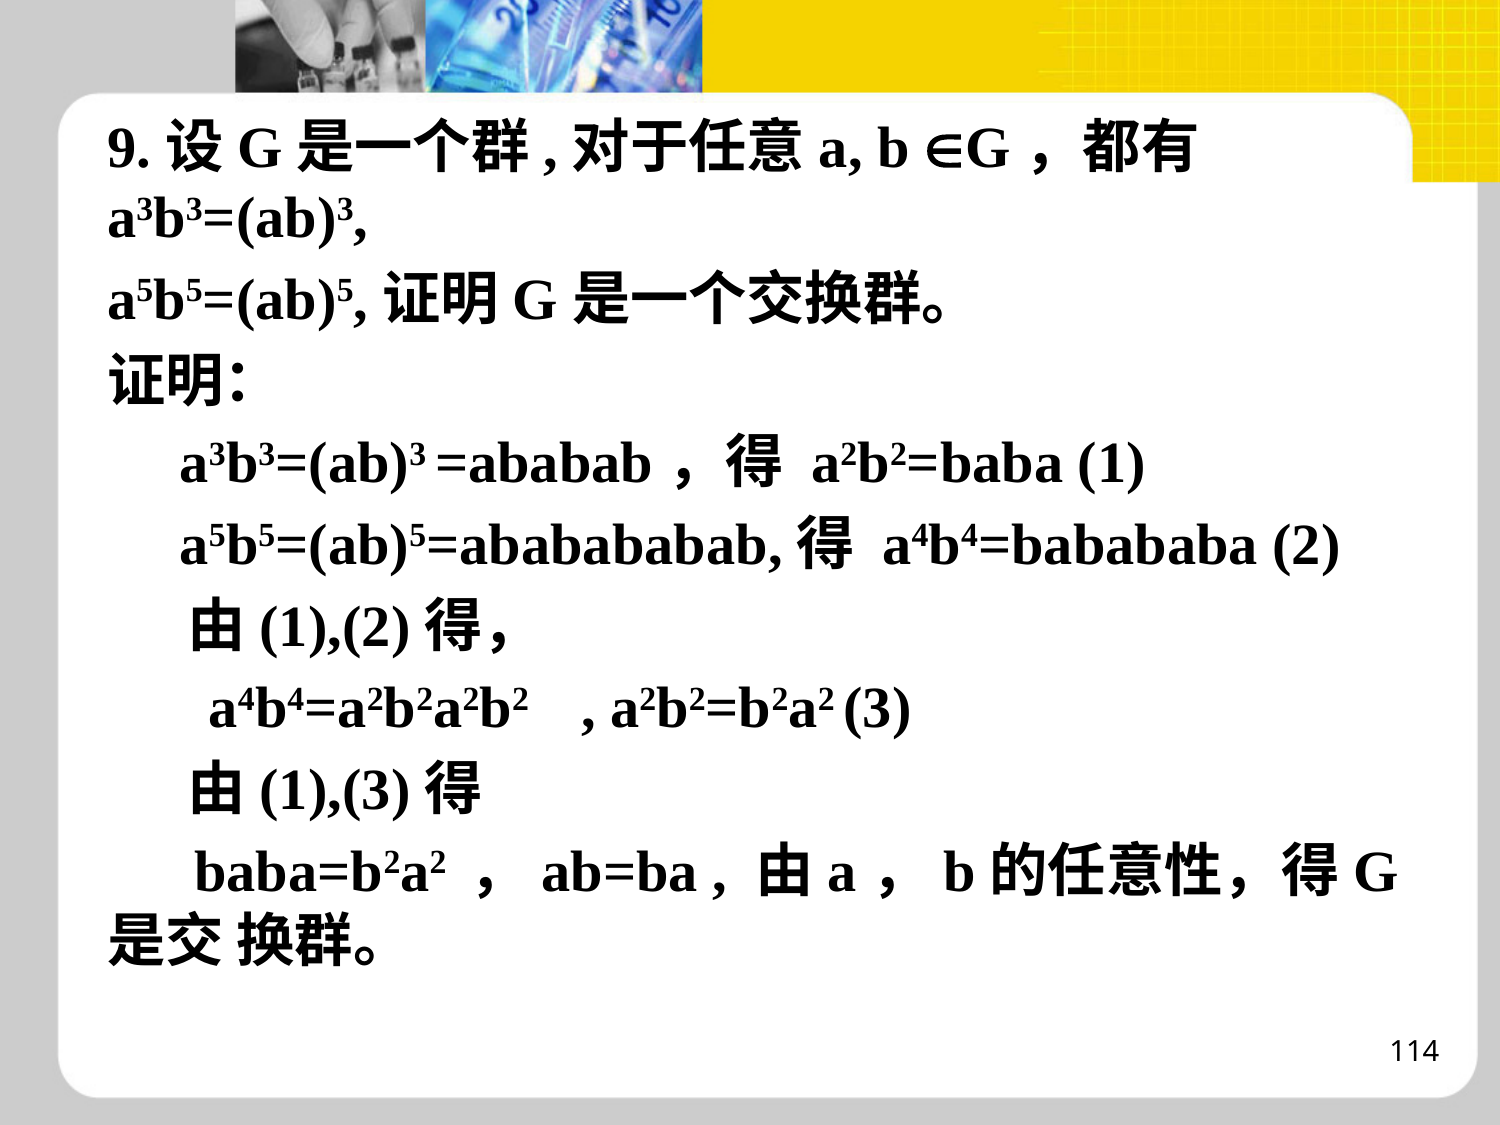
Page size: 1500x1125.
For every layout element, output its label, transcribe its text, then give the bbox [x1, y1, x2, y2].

slide_number 114 [1141, 1024, 1455, 1101]
list 9.设G是一个群,对于任意a, b G，都有a3b3=(ab)3, a5b5=(ab)5,证明G是一个交换群。 证明： a3b3=(ab)3 =ababab，得 a2b2=baba (1) a5b5=(ab)5=ababababab,得 a4b4=babababa (2) 由(1),(2)得， a4b4=a2b2a2b2 , a2b2=b2a2 (3) 由(1),(3)得 baba=b2a2 ，ab=ba , 由a，b的任意性，得G是交 换群。 [92, 101, 1454, 993]
picture [0, 0, 1500, 1125]
